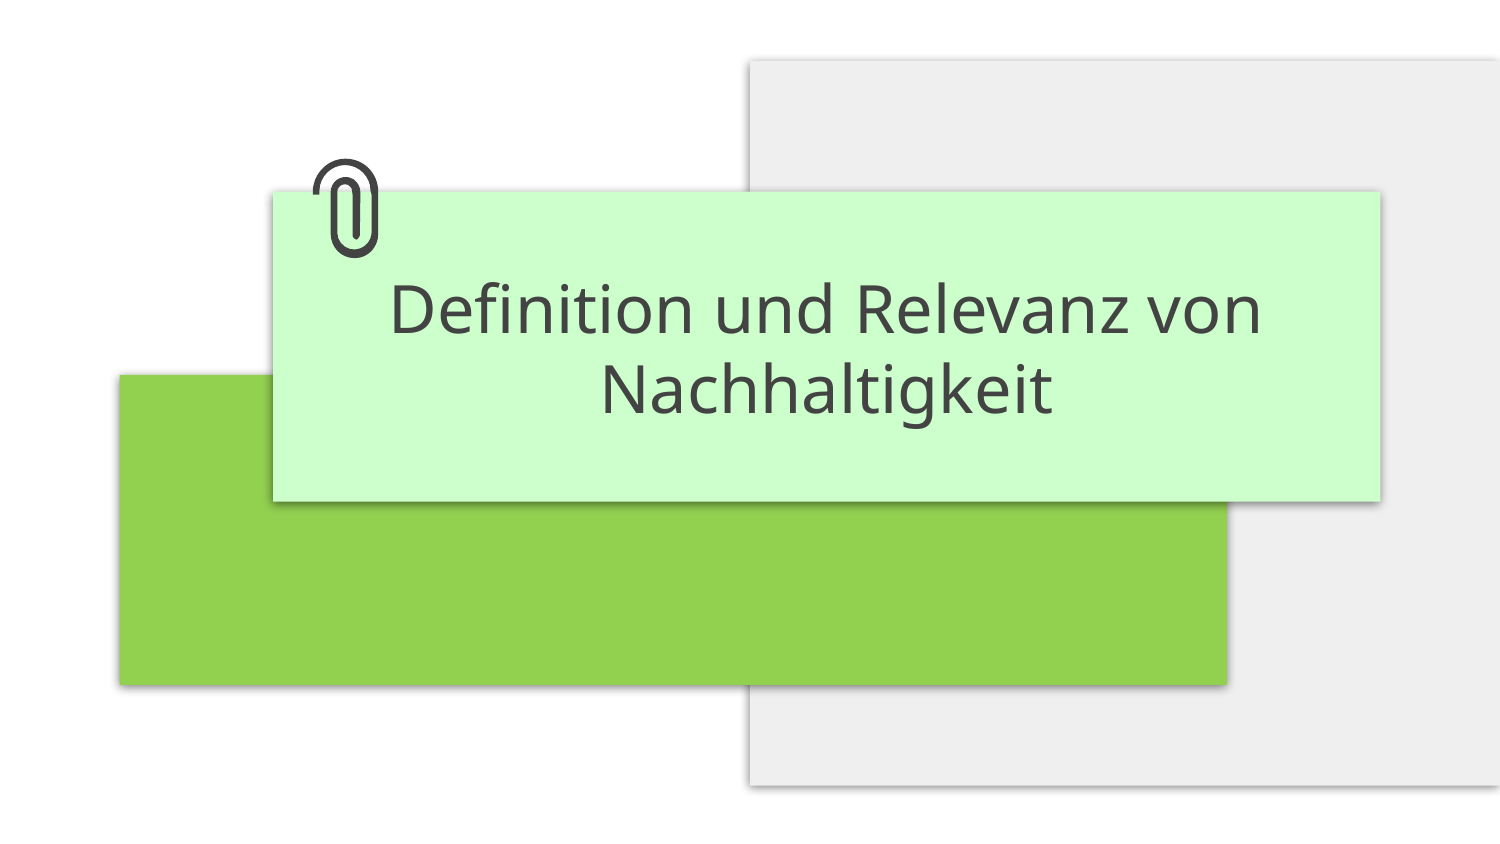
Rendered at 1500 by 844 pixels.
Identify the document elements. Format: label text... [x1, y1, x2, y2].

text_box [119, 374, 1227, 685]
text_box [312, 158, 379, 259]
subtitle Definition und Relevanz von Nachhaltigkeit [273, 191, 1381, 502]
